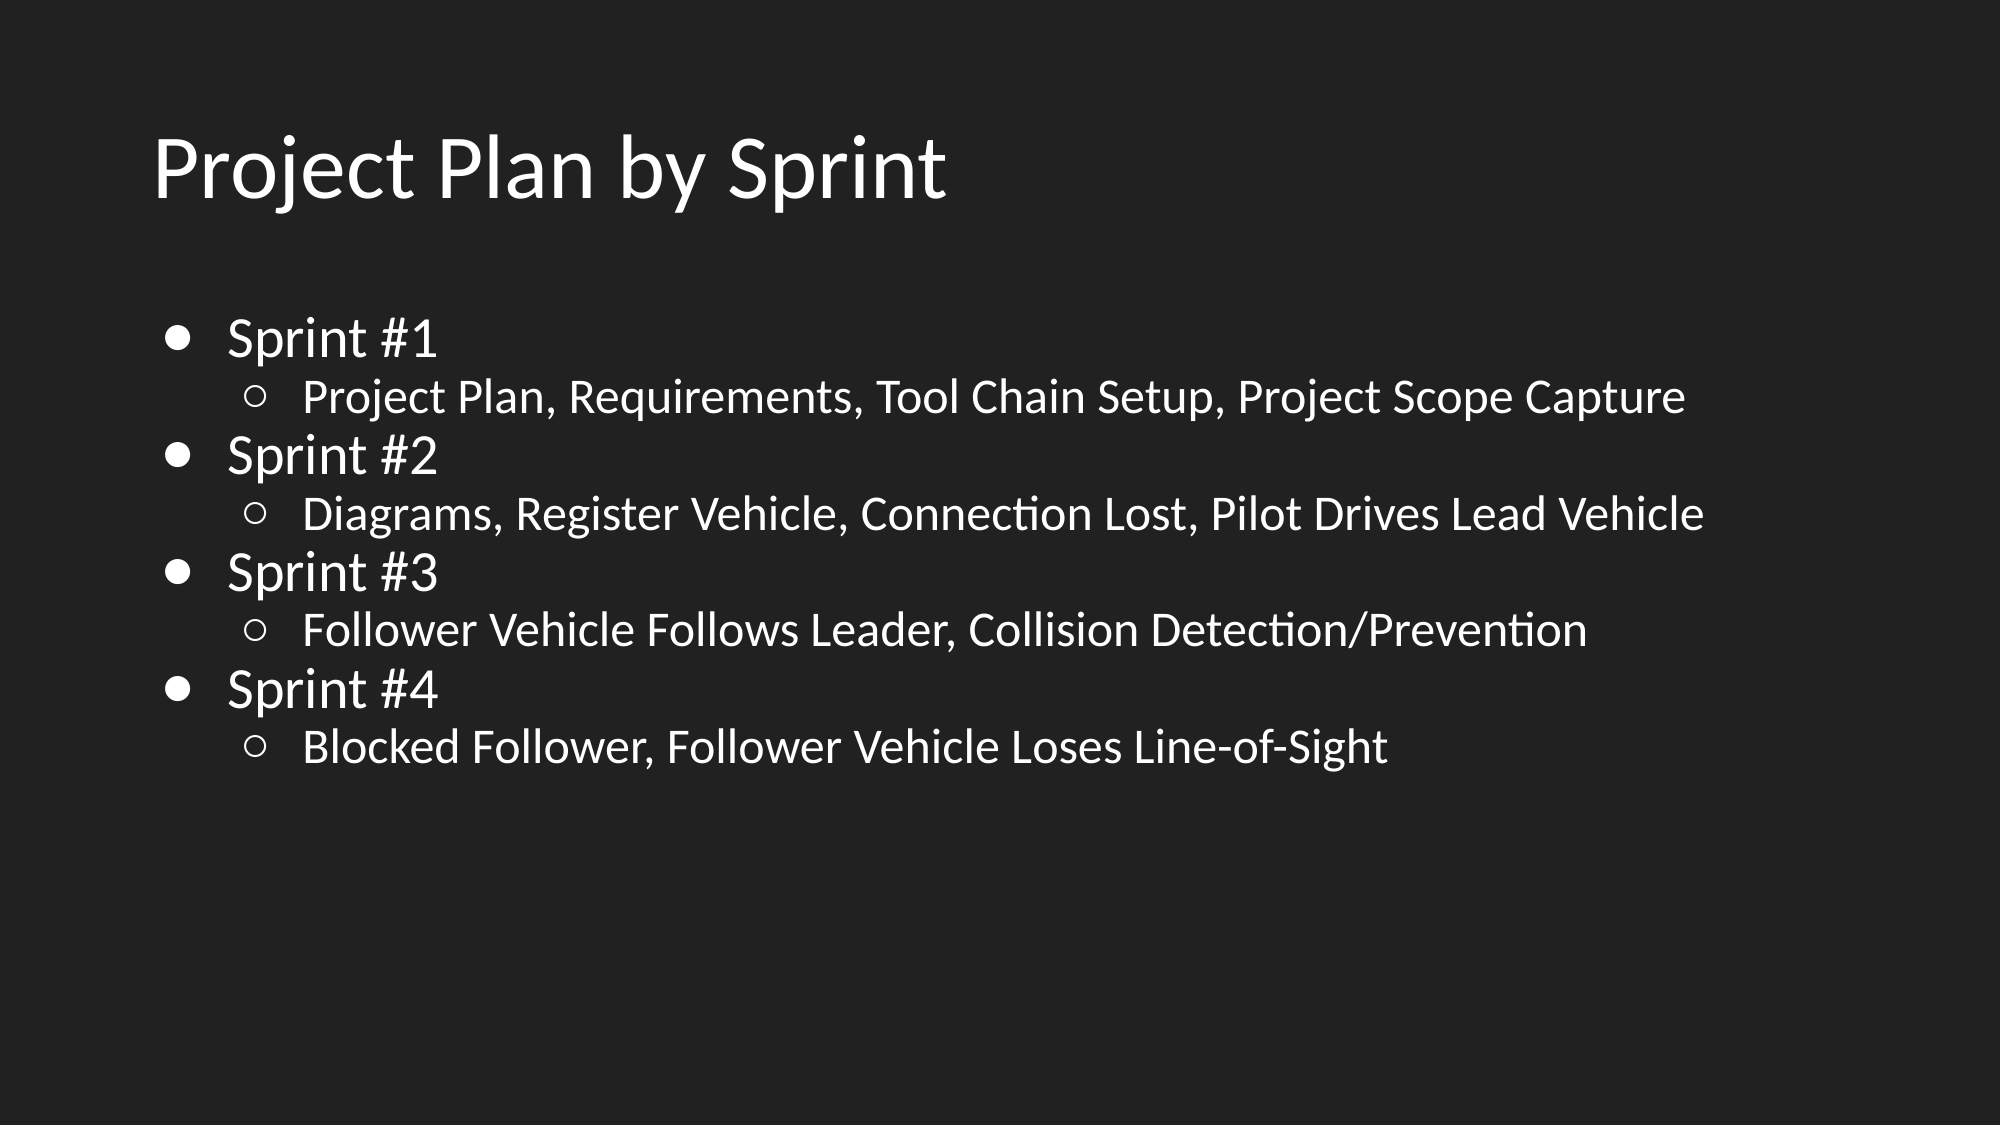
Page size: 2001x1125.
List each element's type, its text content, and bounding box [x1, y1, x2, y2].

list Sprint #1 Project Plan, Requirements, Tool Chain Setup, Project Scope Capture Sprint #2 Diagrams, Register Vehicle, Connection Lost, Pilot Drives Lead Vehicle Sprint #3 Follower Vehicle Follows Leader, Collision Detection/Prevention Sprint #4 Blocked Follower, Follower Vehicle Loses Line-of-Sight [137, 299, 1863, 1014]
title Project Plan by Sprint [137, 59, 1863, 278]
